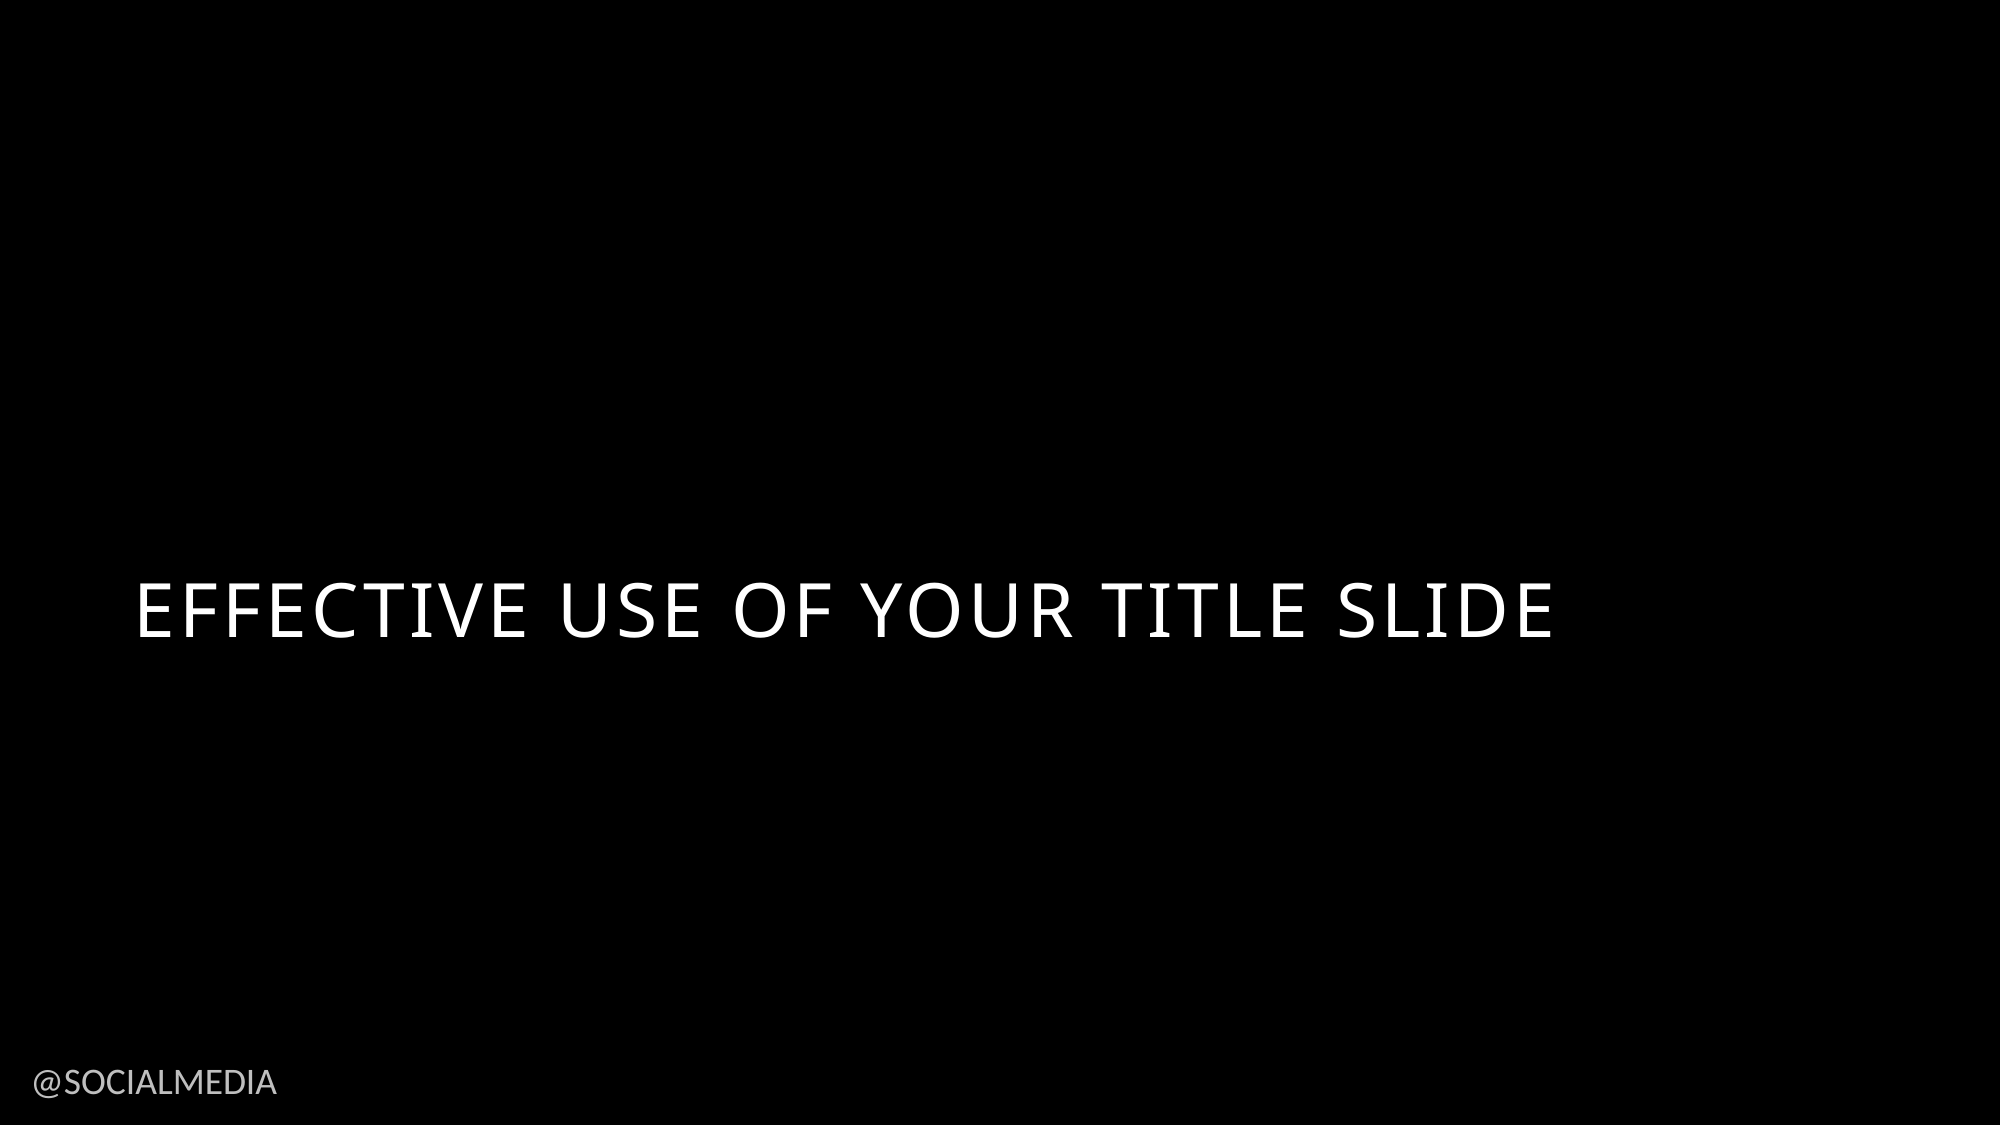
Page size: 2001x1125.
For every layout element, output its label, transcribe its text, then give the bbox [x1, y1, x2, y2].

title EFFECTIVE USE OF YOUR TITLE SLIDE [133, 420, 1859, 726]
